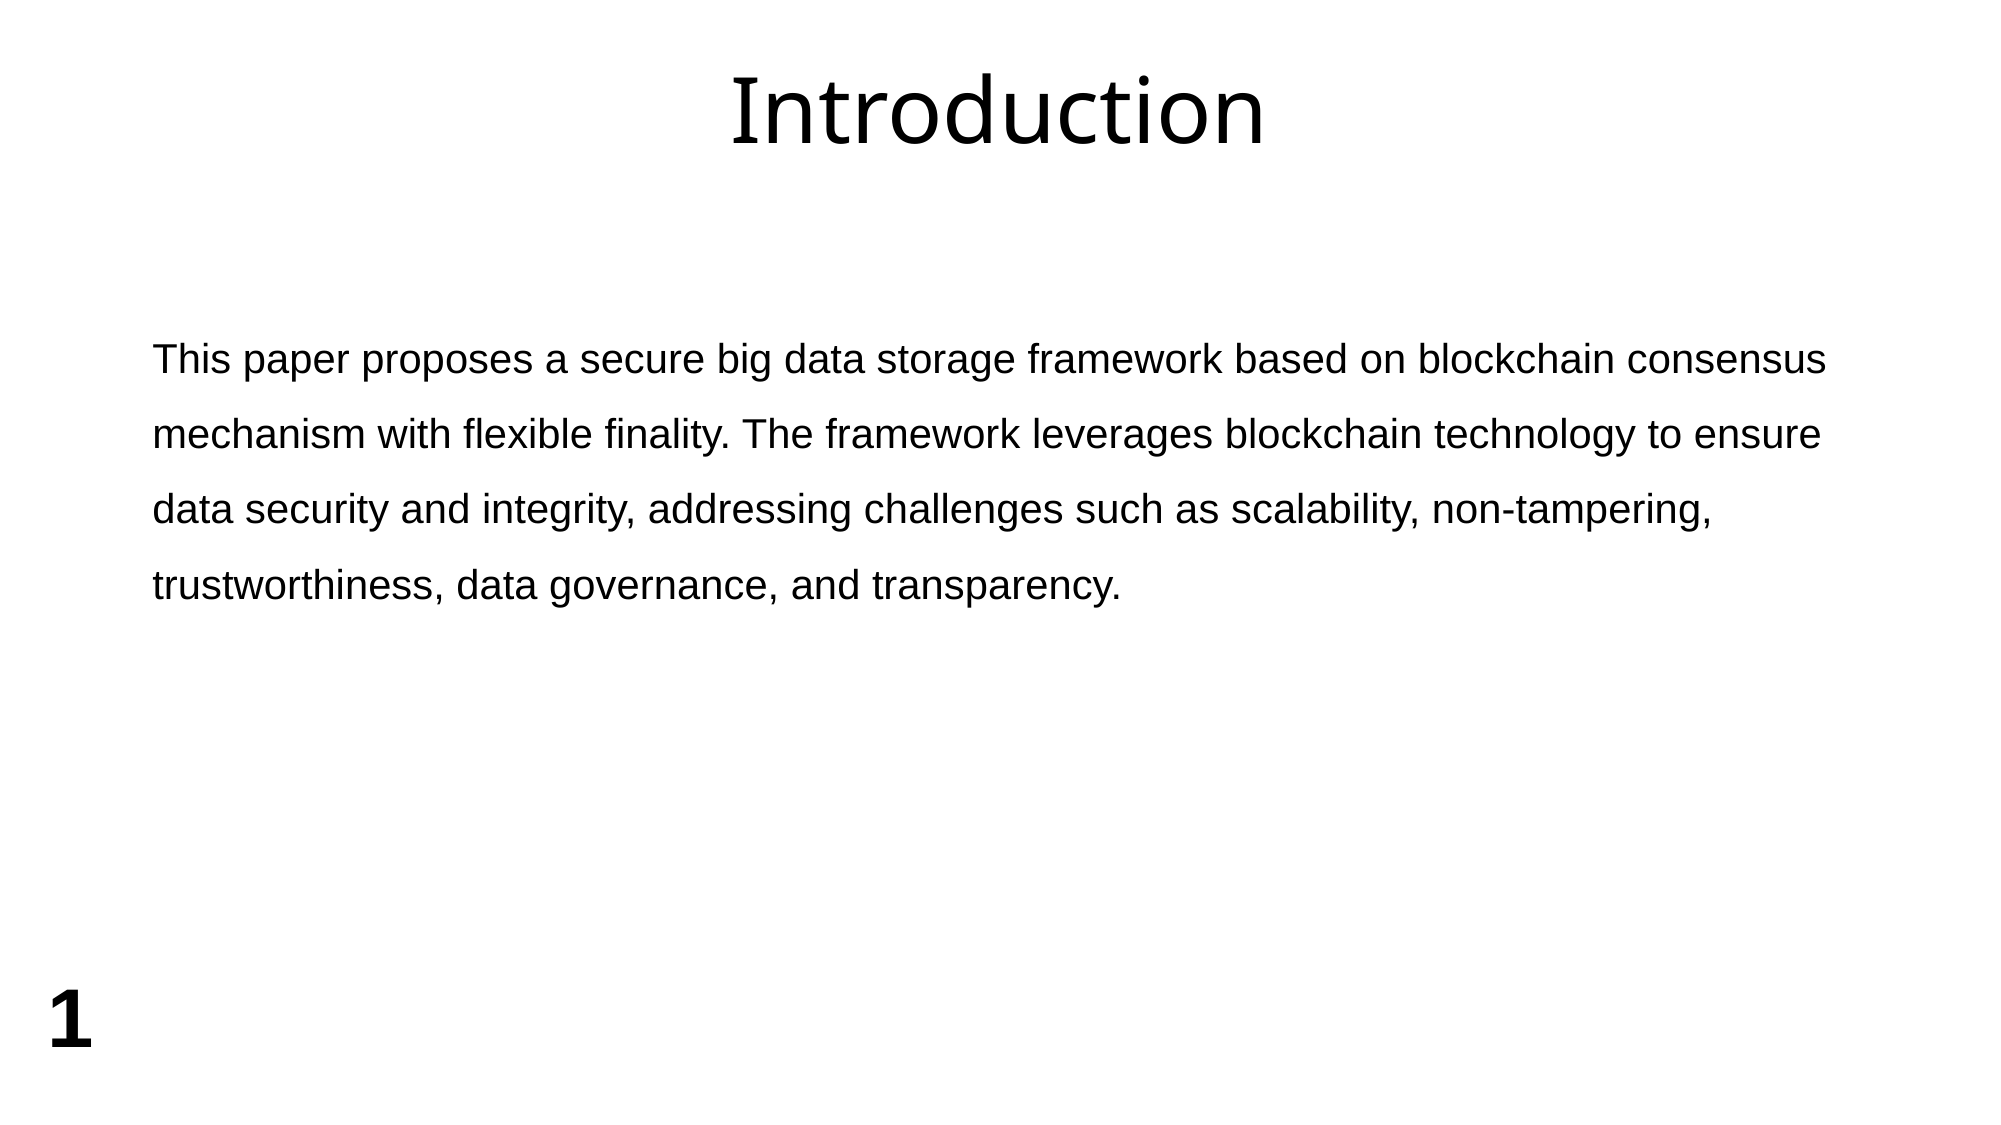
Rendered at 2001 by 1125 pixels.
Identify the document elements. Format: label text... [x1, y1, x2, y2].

title Introduction [137, 59, 1863, 278]
text_box 1 [32, 957, 1033, 1072]
list This paper proposes a secure big data storage framework based on blockchain consensus mechanism with flexible finality. The framework leverages blockchain technology to ensure data security and integrity, addressing challenges such as scalability, non-tampering, trustworthiness, data governance, and transparency. [137, 299, 1863, 1014]
